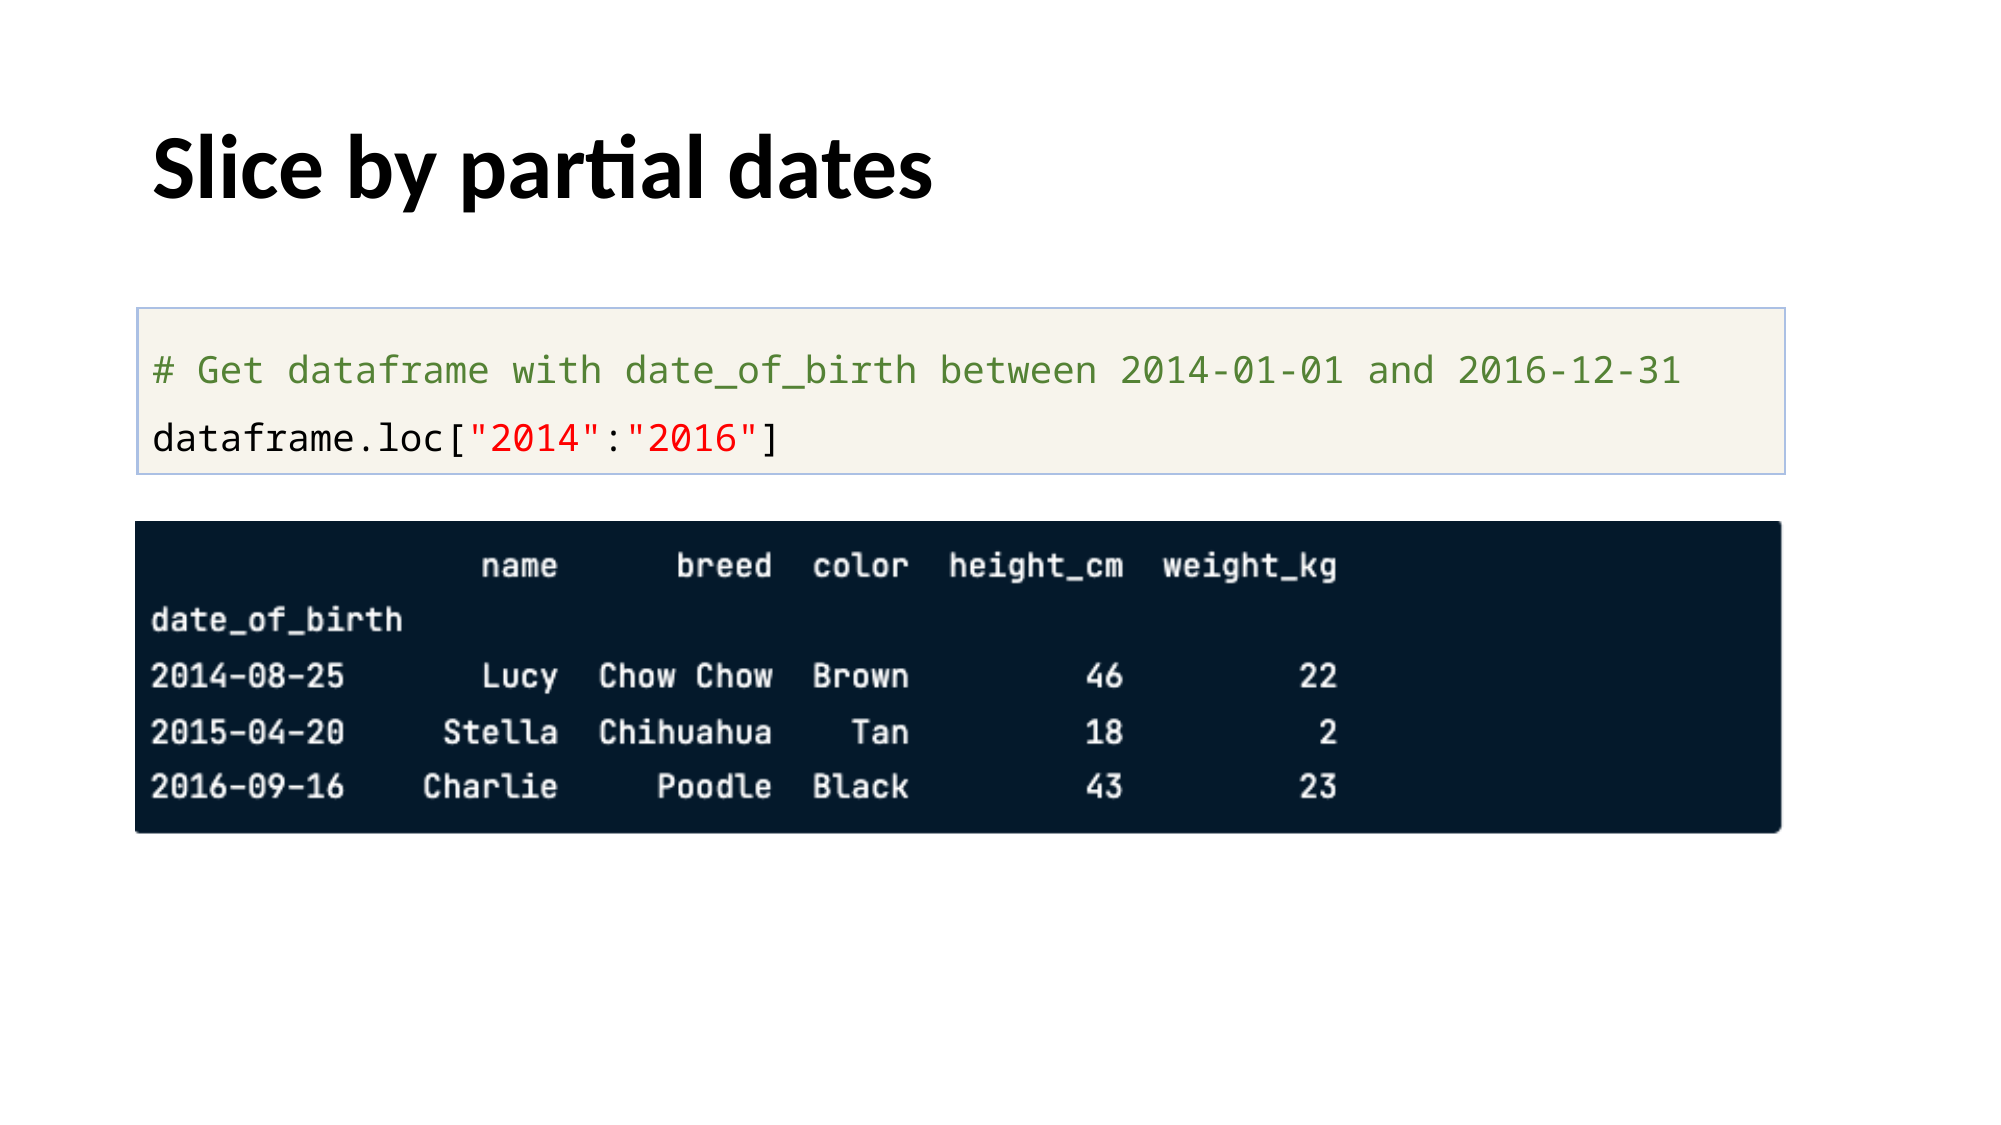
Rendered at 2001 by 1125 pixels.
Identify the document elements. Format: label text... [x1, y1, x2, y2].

title Slice by partial dates [137, 59, 1863, 278]
text_box # Get dataframe with date_of_birth between 2014-01-01 and 2016-12-31 dataframe.loc["2014":"2016"] [136, 307, 1786, 475]
picture [135, 521, 1786, 836]
